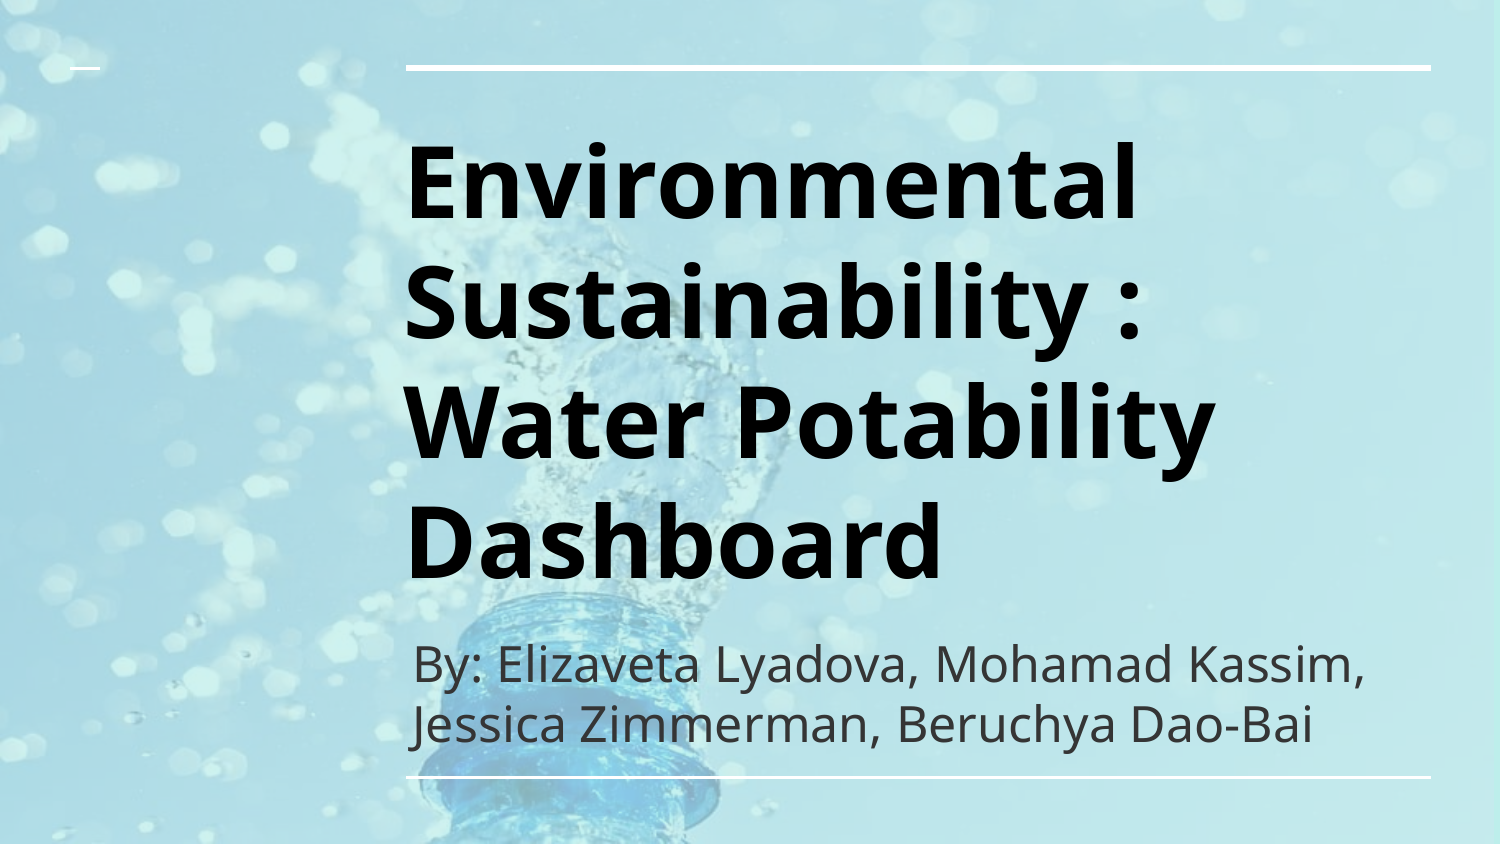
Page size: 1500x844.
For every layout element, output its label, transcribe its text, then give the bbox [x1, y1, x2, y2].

subtitle By: Elizaveta Lyadova, Mohamad Kassim, Jessica Zimmerman, Beruchya Dao-Bai [397, 563, 1436, 768]
title Environmental Sustainability : Water Potability Dashboard [389, 103, 1428, 357]
